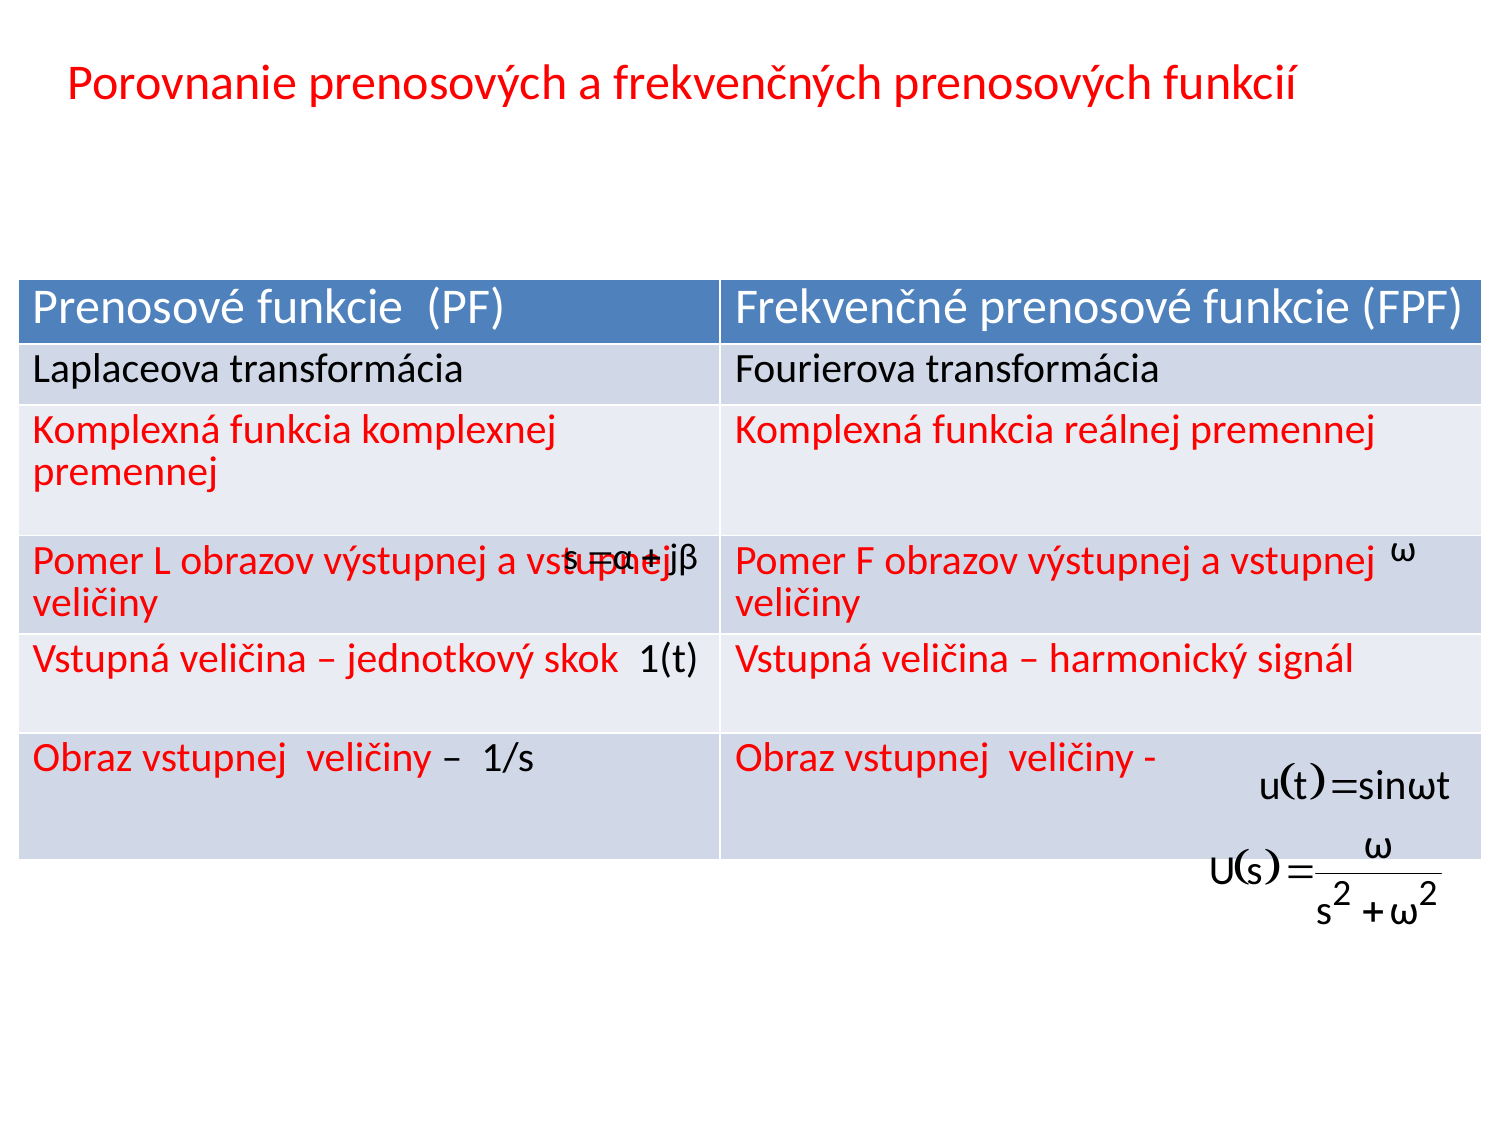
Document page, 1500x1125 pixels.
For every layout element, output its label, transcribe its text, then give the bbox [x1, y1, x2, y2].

table_cell Komplexná funkcia komplexnej premennej [19, 406, 719, 535]
table_header Frekvenčné prenosové funkcie (FPF) [721, 280, 1481, 343]
table_cell Obraz vstupnej veličiny – 1/s [19, 734, 719, 859]
table_cell Laplaceova transformácia [19, 345, 719, 404]
table_cell Obraz vstupnej veličiny - [721, 734, 1481, 859]
table_cell Fourierova transformácia [721, 345, 1481, 404]
table_cell Pomer L obrazov výstupnej a vstupnej veličiny [19, 536, 719, 633]
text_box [1207, 822, 1448, 930]
table_cell Vstupná veličina – harmonický signál [721, 635, 1481, 732]
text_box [1387, 538, 1420, 568]
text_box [1257, 762, 1454, 815]
table_cell Pomer F obrazov výstupnej a vstupnej veličiny [721, 536, 1481, 633]
table_cell Komplexná funkcia reálnej premennej [721, 406, 1481, 535]
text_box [560, 538, 701, 583]
table_header Prenosové funkcie (PF) [19, 280, 719, 343]
table_cell Vstupná veličina – jednotkový skok 1(t) [19, 635, 719, 732]
text_box Porovnanie prenosových a frekvenčných prenosových funkcií [53, 42, 1447, 118]
